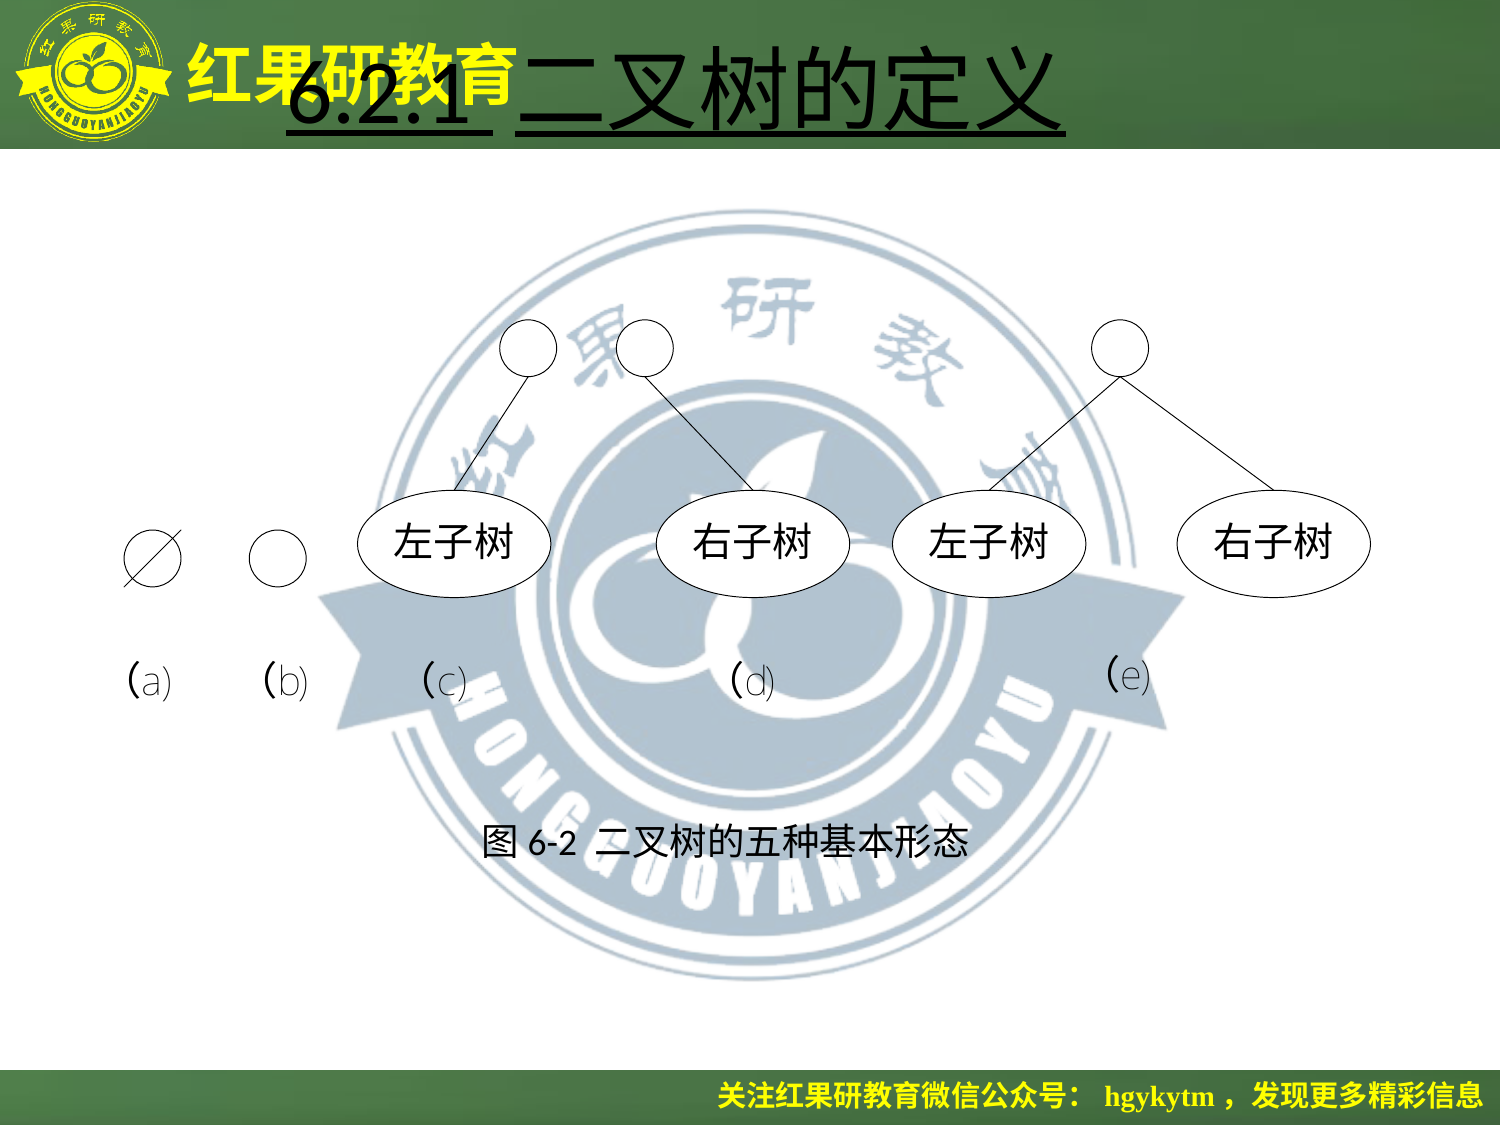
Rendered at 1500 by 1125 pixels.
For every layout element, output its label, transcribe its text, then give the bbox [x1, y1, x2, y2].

list 图6-2 二叉树的五种基本形态 [466, 810, 1081, 917]
picture [308, 197, 1197, 314]
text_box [76, 314, 1377, 720]
picture [0, 1070, 1500, 1125]
title 6.2.1 二叉树的定义 [112, 24, 1240, 197]
picture [308, 720, 1197, 1040]
picture [0, 0, 1500, 152]
